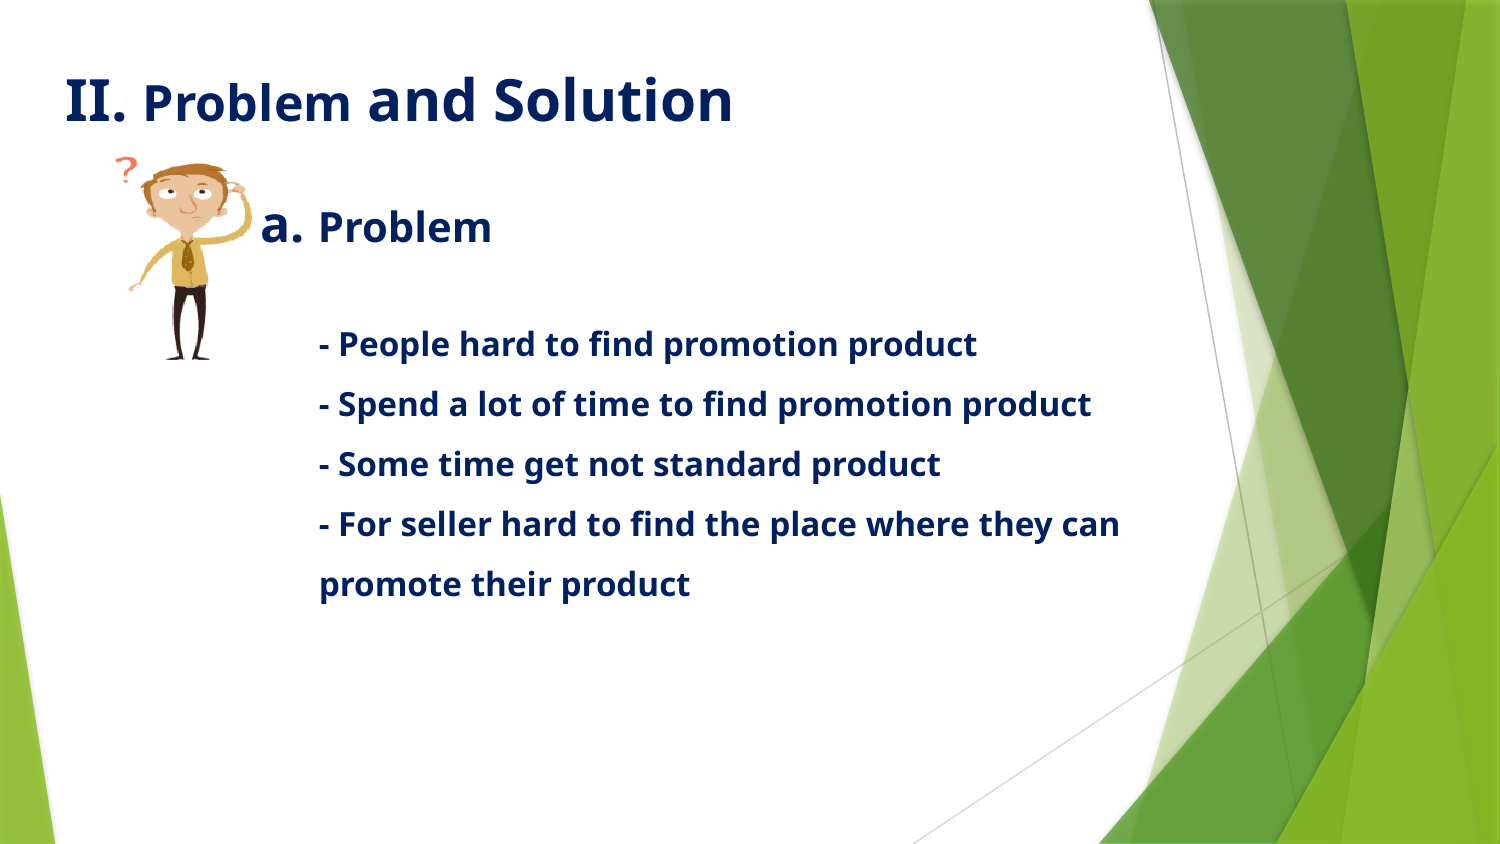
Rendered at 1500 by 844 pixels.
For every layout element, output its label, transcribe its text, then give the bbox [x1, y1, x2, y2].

text_box II. Problem and Solution [50, 51, 789, 149]
text_box a. Problem [268, 170, 594, 268]
text_box - People hard to find promotion product - Spend a lot of time to find promotion product - Some time get not standard product - For seller hard to find the place where they can promote their product [303, 288, 1184, 602]
picture [96, 147, 264, 370]
title II. Project Objective [50, 149, 521, 743]
